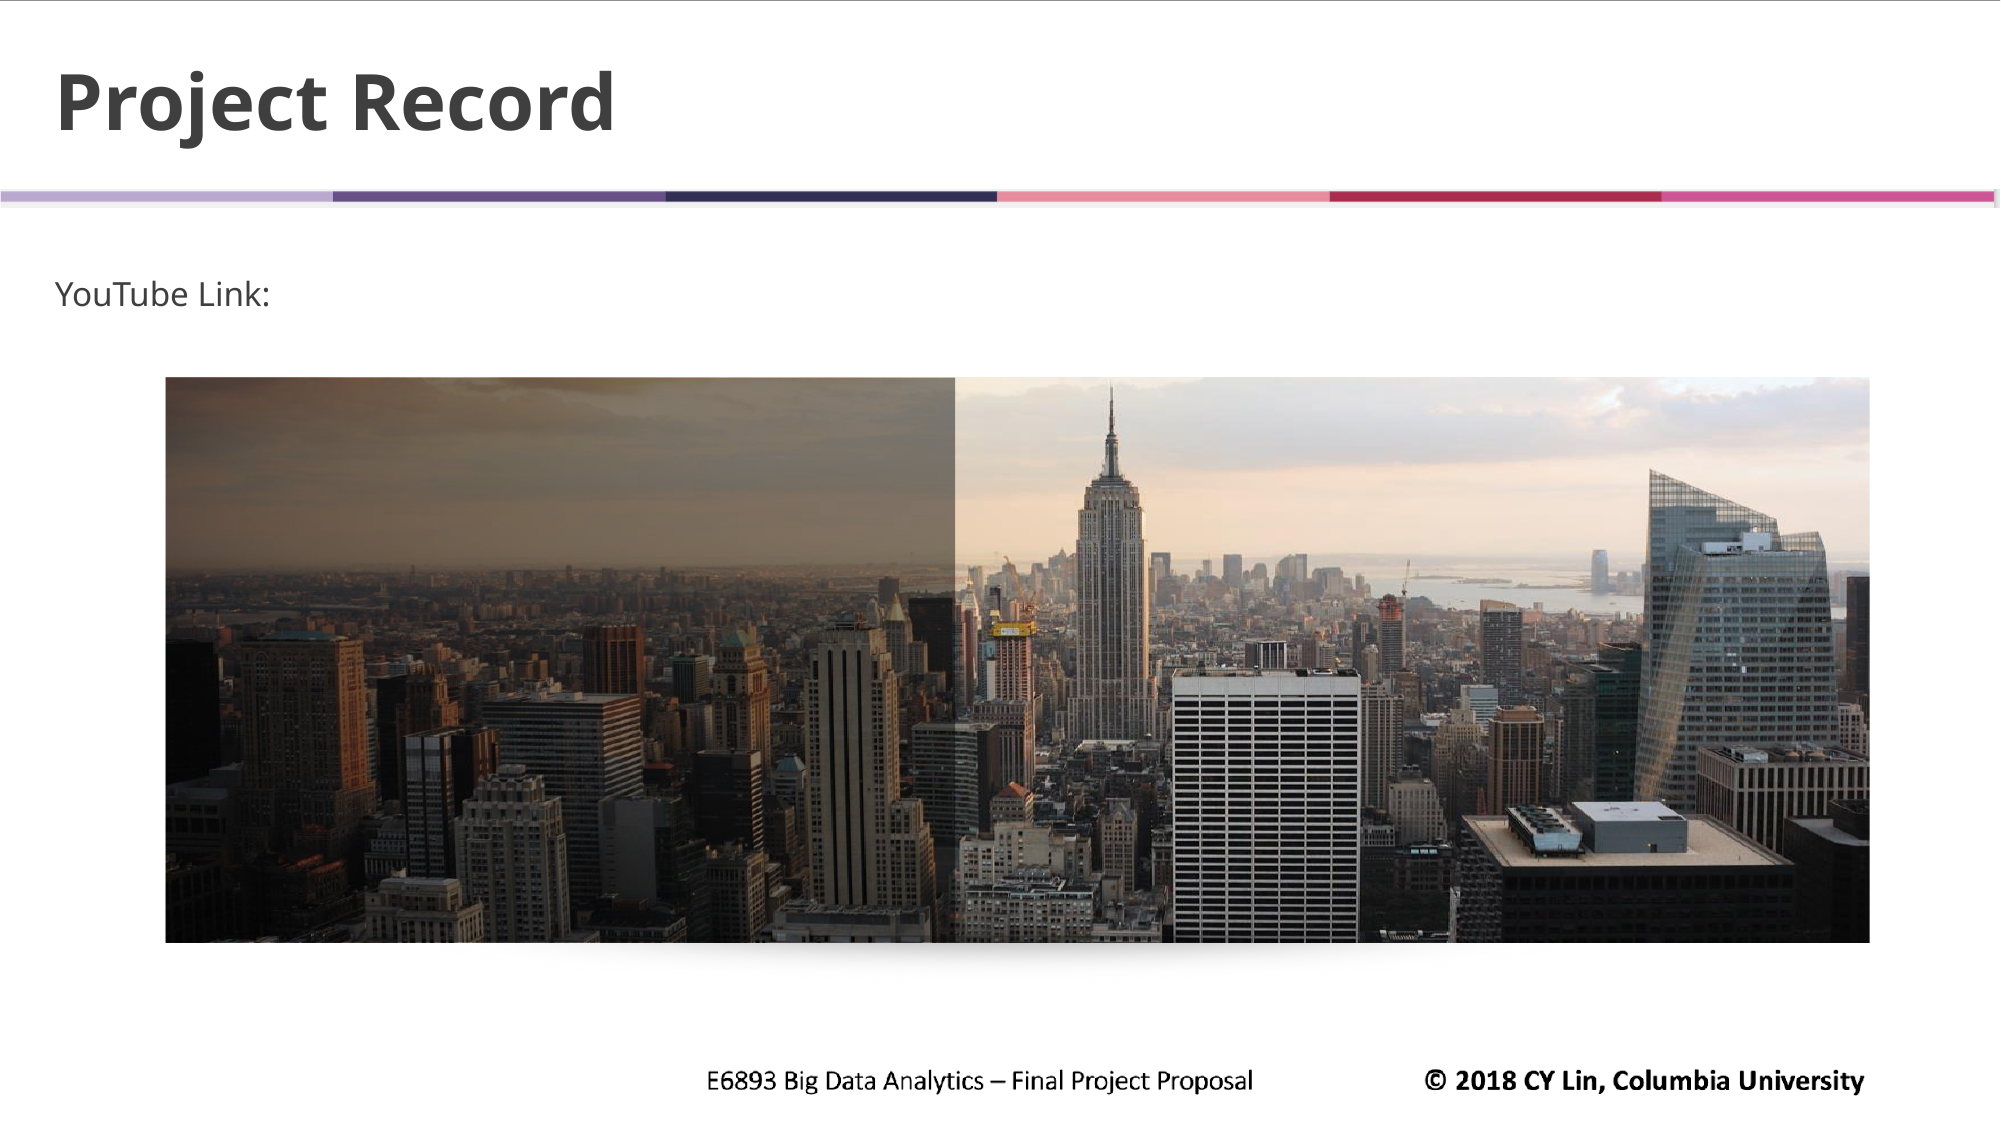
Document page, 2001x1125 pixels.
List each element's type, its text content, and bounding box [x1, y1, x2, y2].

picture [0, 0, 2001, 1125]
text_box YouTube Link: [54, 272, 1899, 313]
text_box Project Record [55, 52, 1882, 145]
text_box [165, 377, 1870, 984]
